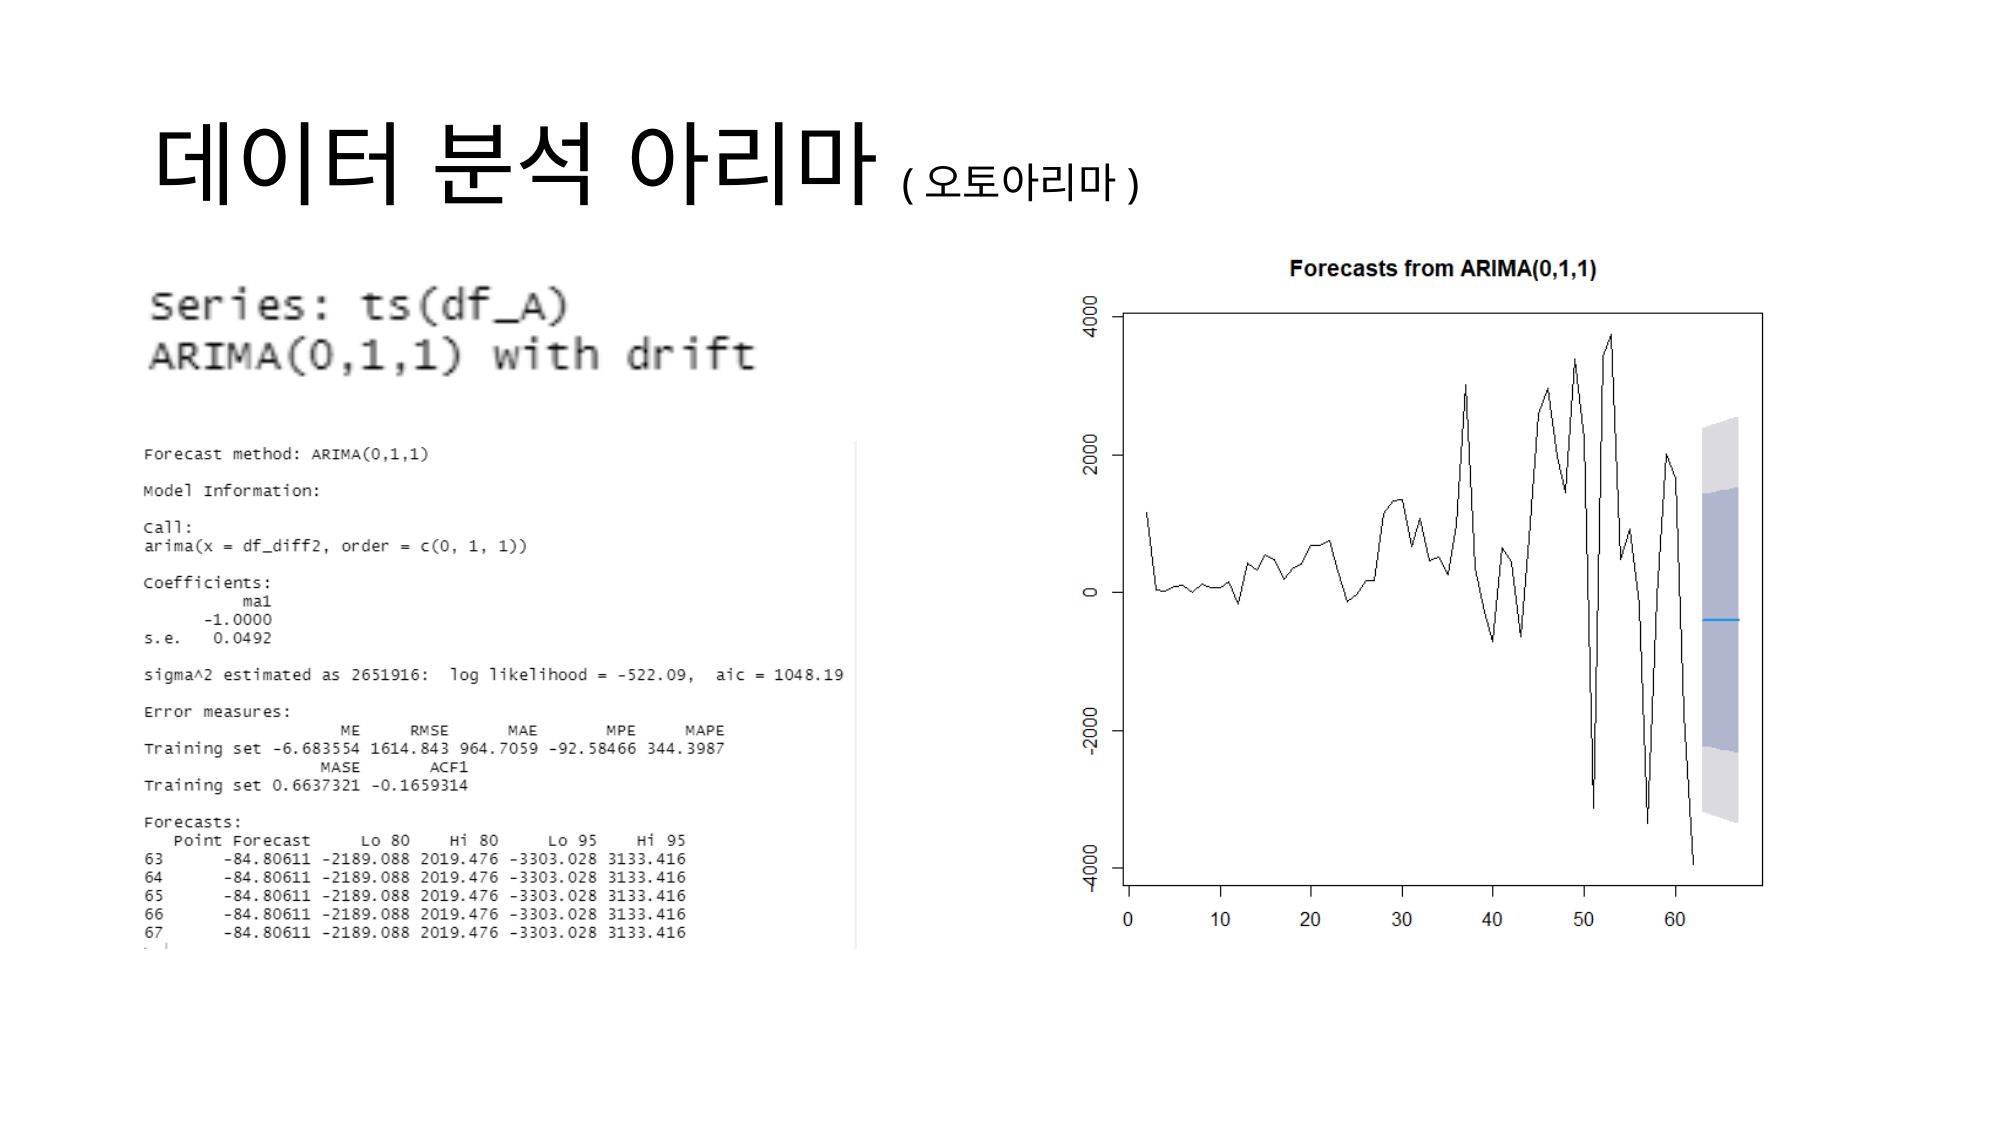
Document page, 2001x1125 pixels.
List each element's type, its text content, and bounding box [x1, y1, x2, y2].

picture [1043, 240, 1789, 966]
title 데이터 분석 아리마(오토아리마) [137, 59, 1863, 278]
picture [137, 281, 777, 397]
picture [137, 441, 857, 949]
